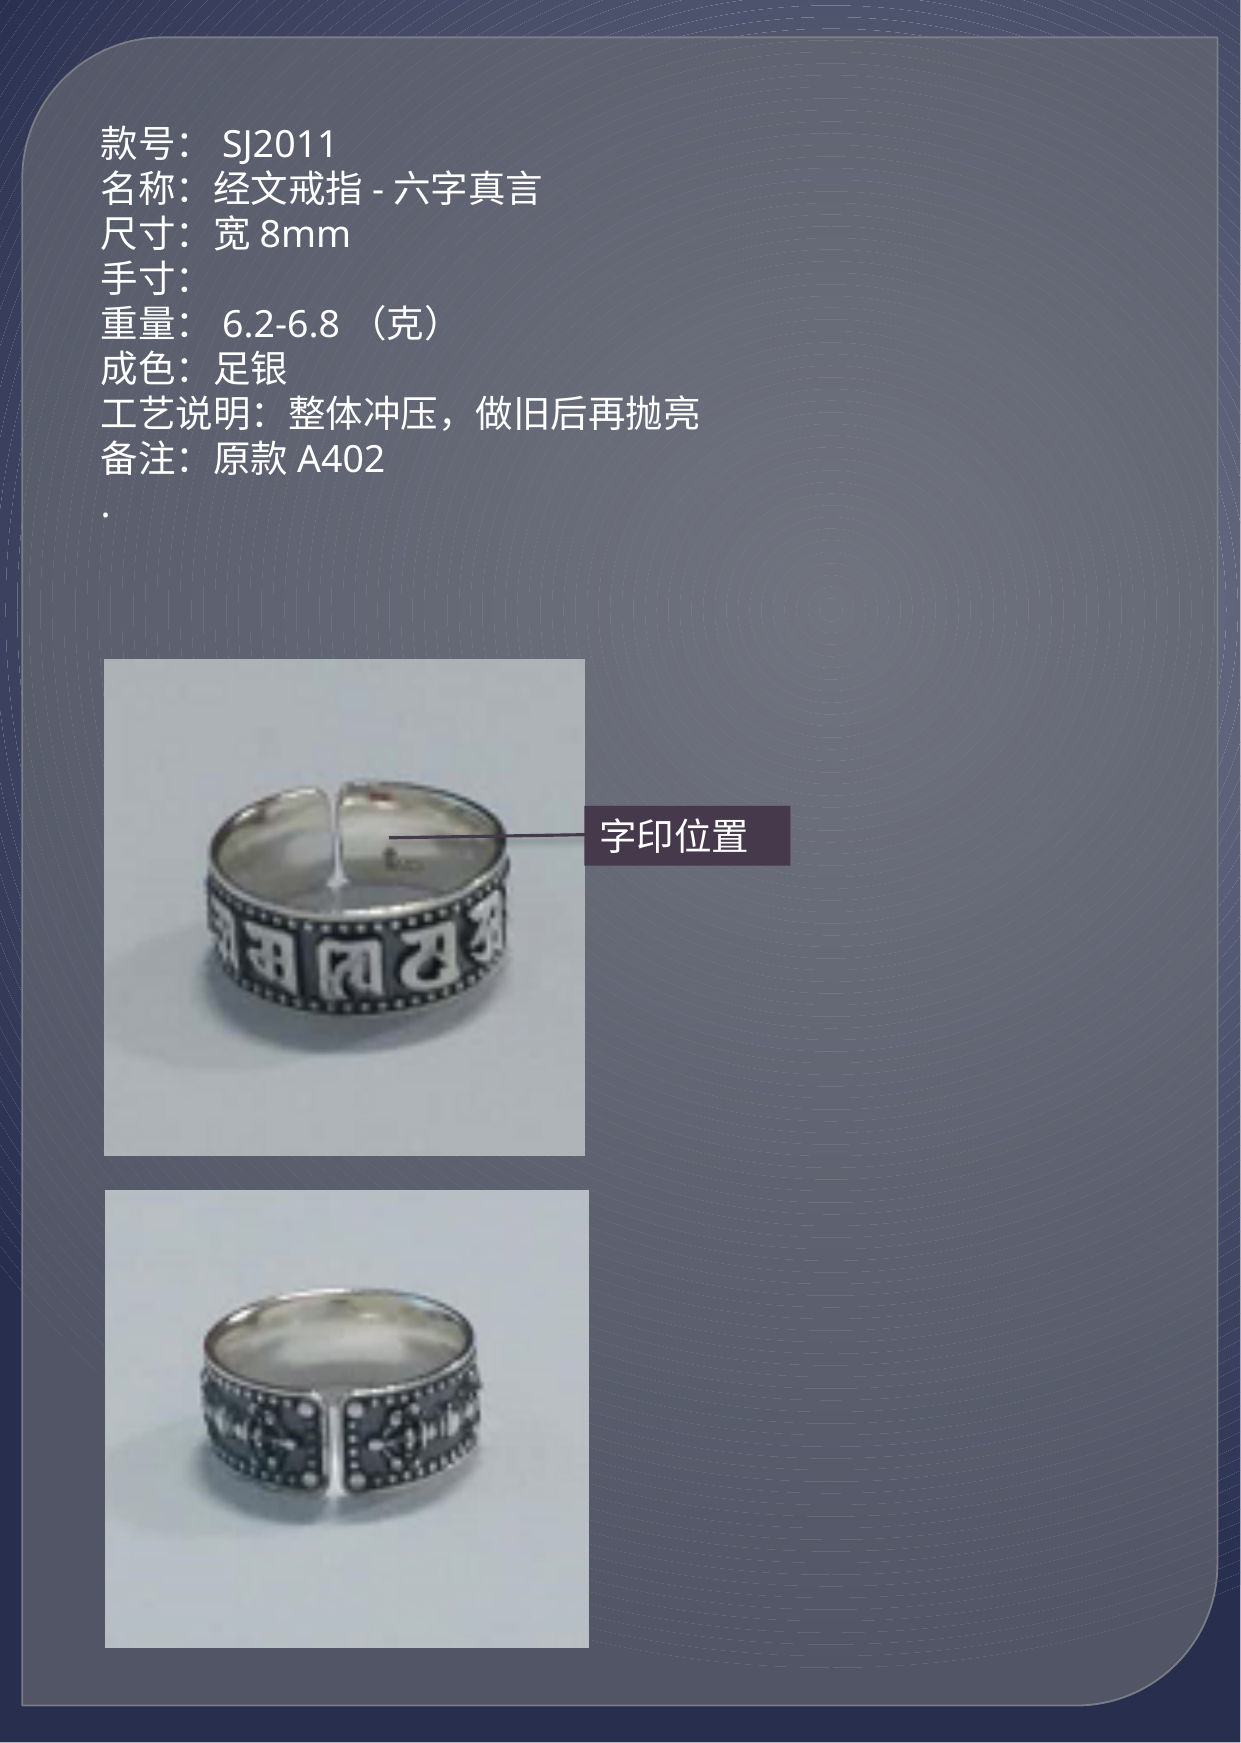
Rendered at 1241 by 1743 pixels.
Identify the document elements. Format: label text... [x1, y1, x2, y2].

text_box 字印位置 [591, 805, 791, 866]
picture [105, 1189, 589, 1648]
picture [103, 659, 586, 1157]
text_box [388, 833, 625, 839]
text_box 款号：SJ2011 名称：经文戒指-六字真言 尺寸：宽8mm 手寸： 重量：6.2-6.8（克） 成色：足银 工艺说明：整体冲压，做旧后再抛亮 备注：原款A402 . [85, 112, 1241, 532]
